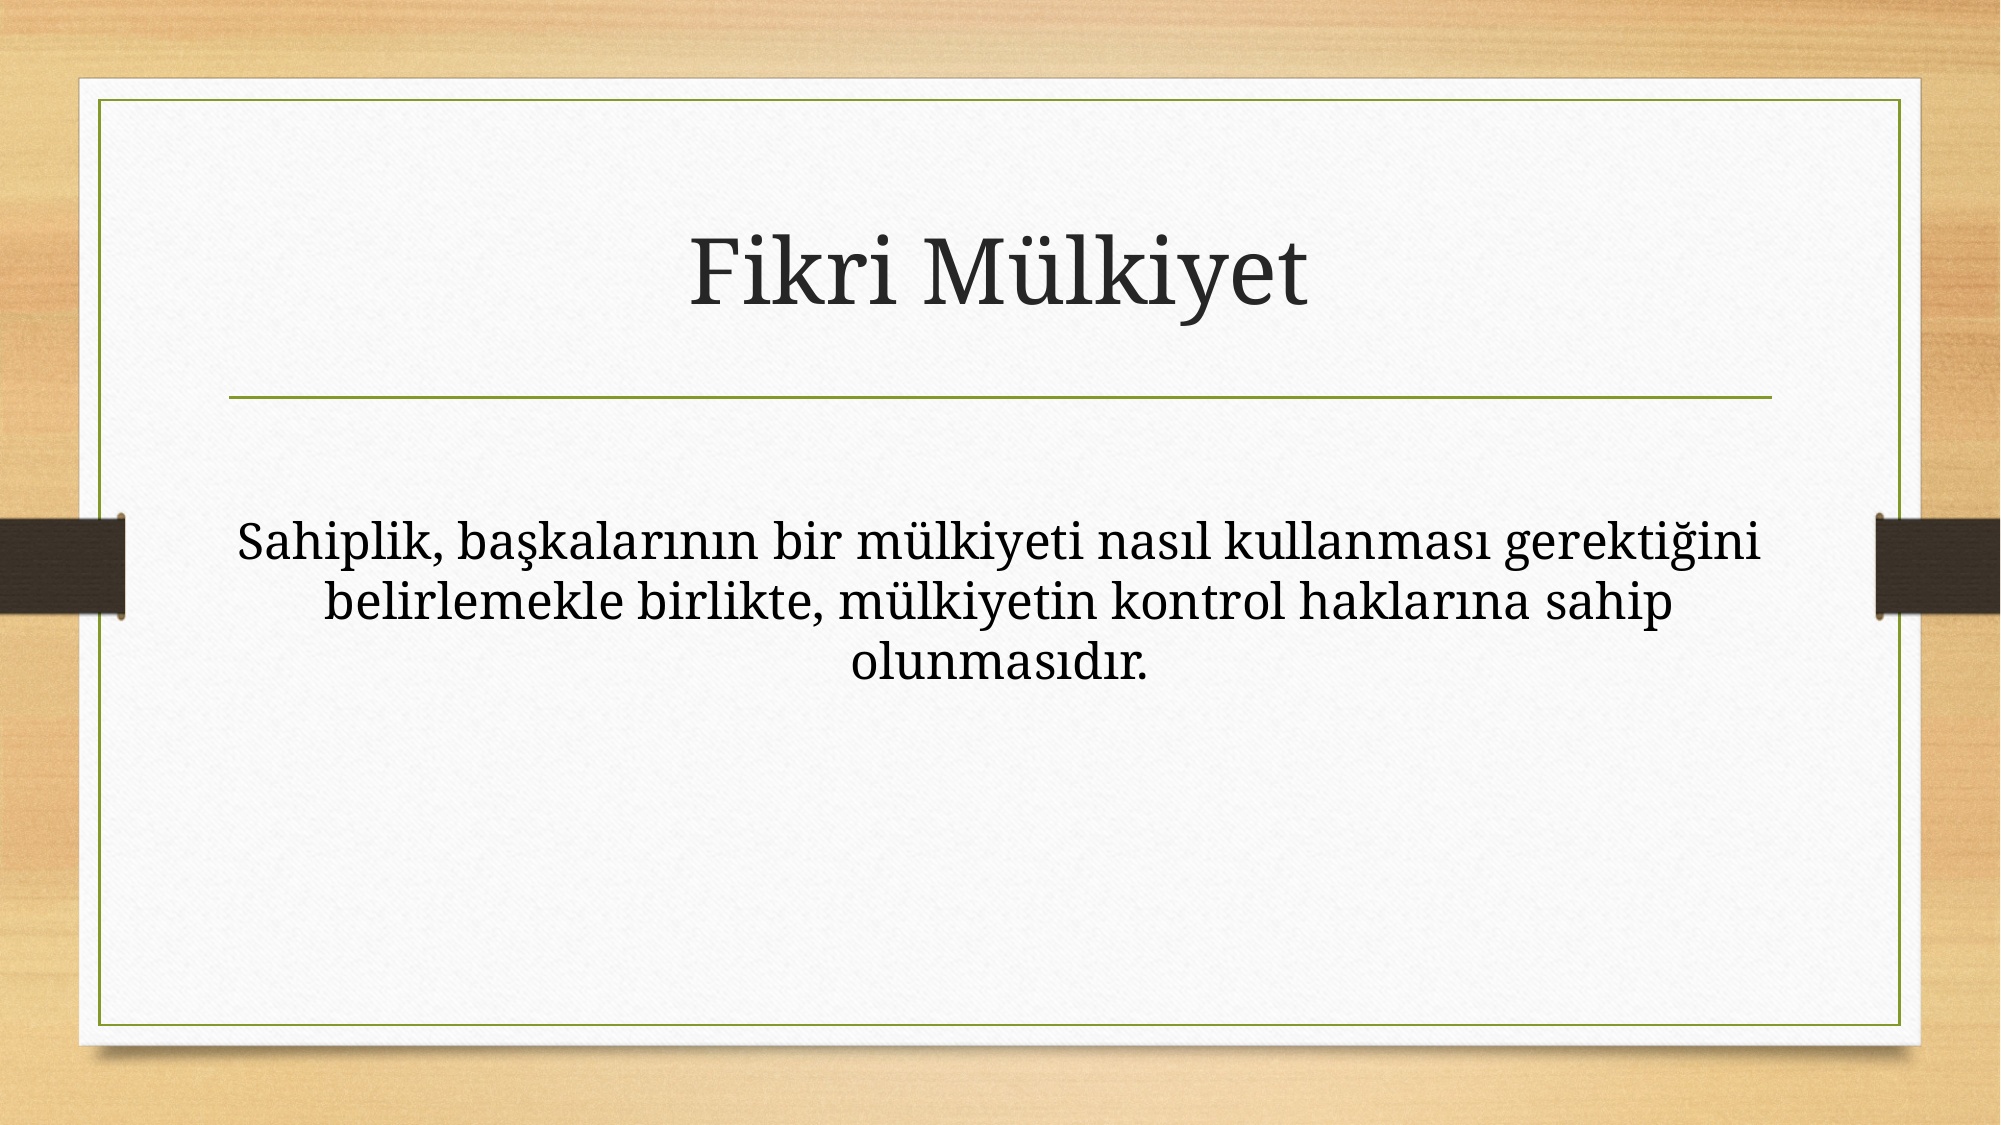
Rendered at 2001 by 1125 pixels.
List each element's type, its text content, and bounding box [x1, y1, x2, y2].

title Fikri Mülkiyet [212, 161, 1788, 375]
list Sahiplik, başkalarının bir mülkiyeti nasıl kullanması gerektiğini belirlemekle birlikte, mülkiyetin kontrol haklarına sahip olunmasıdır. [212, 419, 1788, 964]
picture [0, 0, 2001, 1125]
